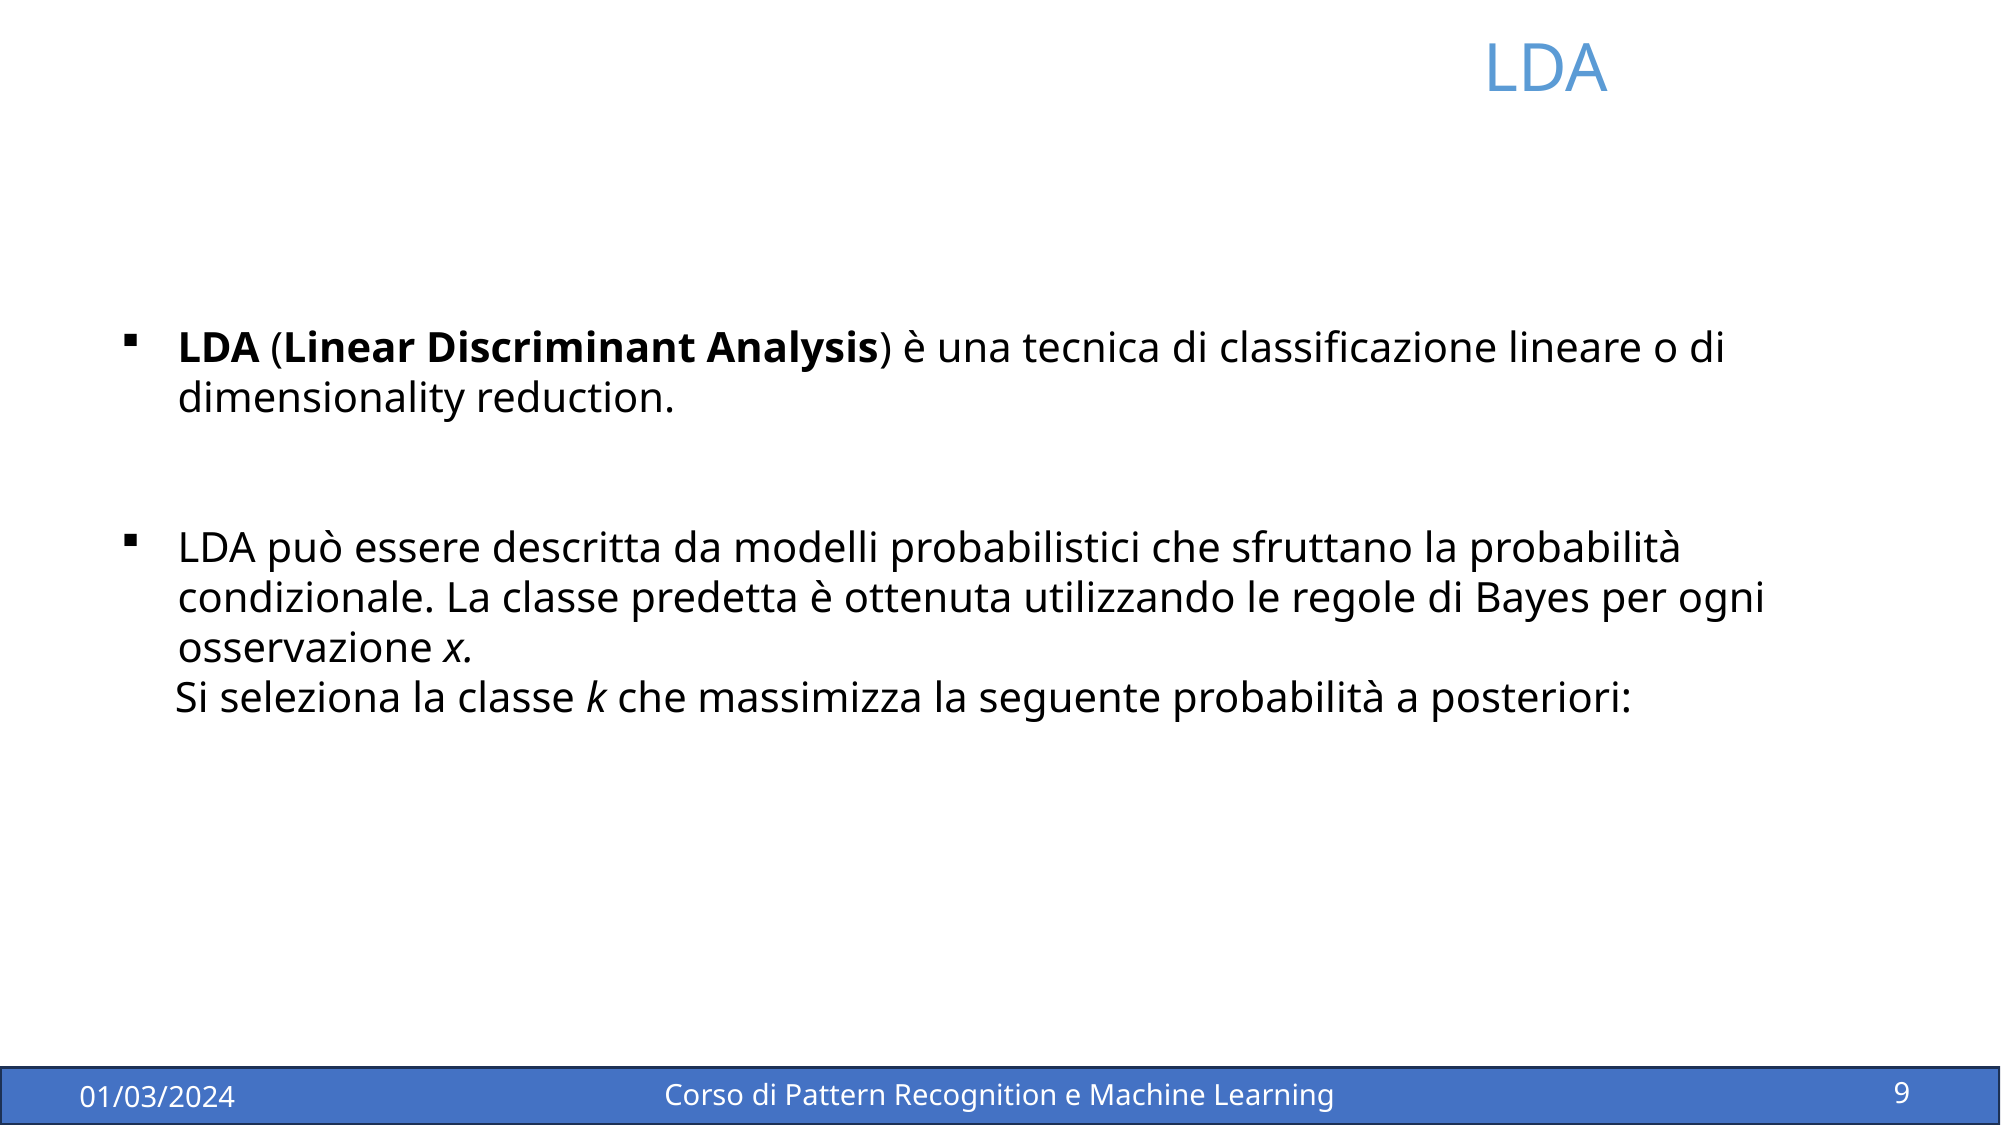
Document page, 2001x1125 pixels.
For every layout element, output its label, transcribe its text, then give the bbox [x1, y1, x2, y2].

slide_number 9 [1832, 1067, 1972, 1122]
list LDA [1119, 26, 1972, 184]
